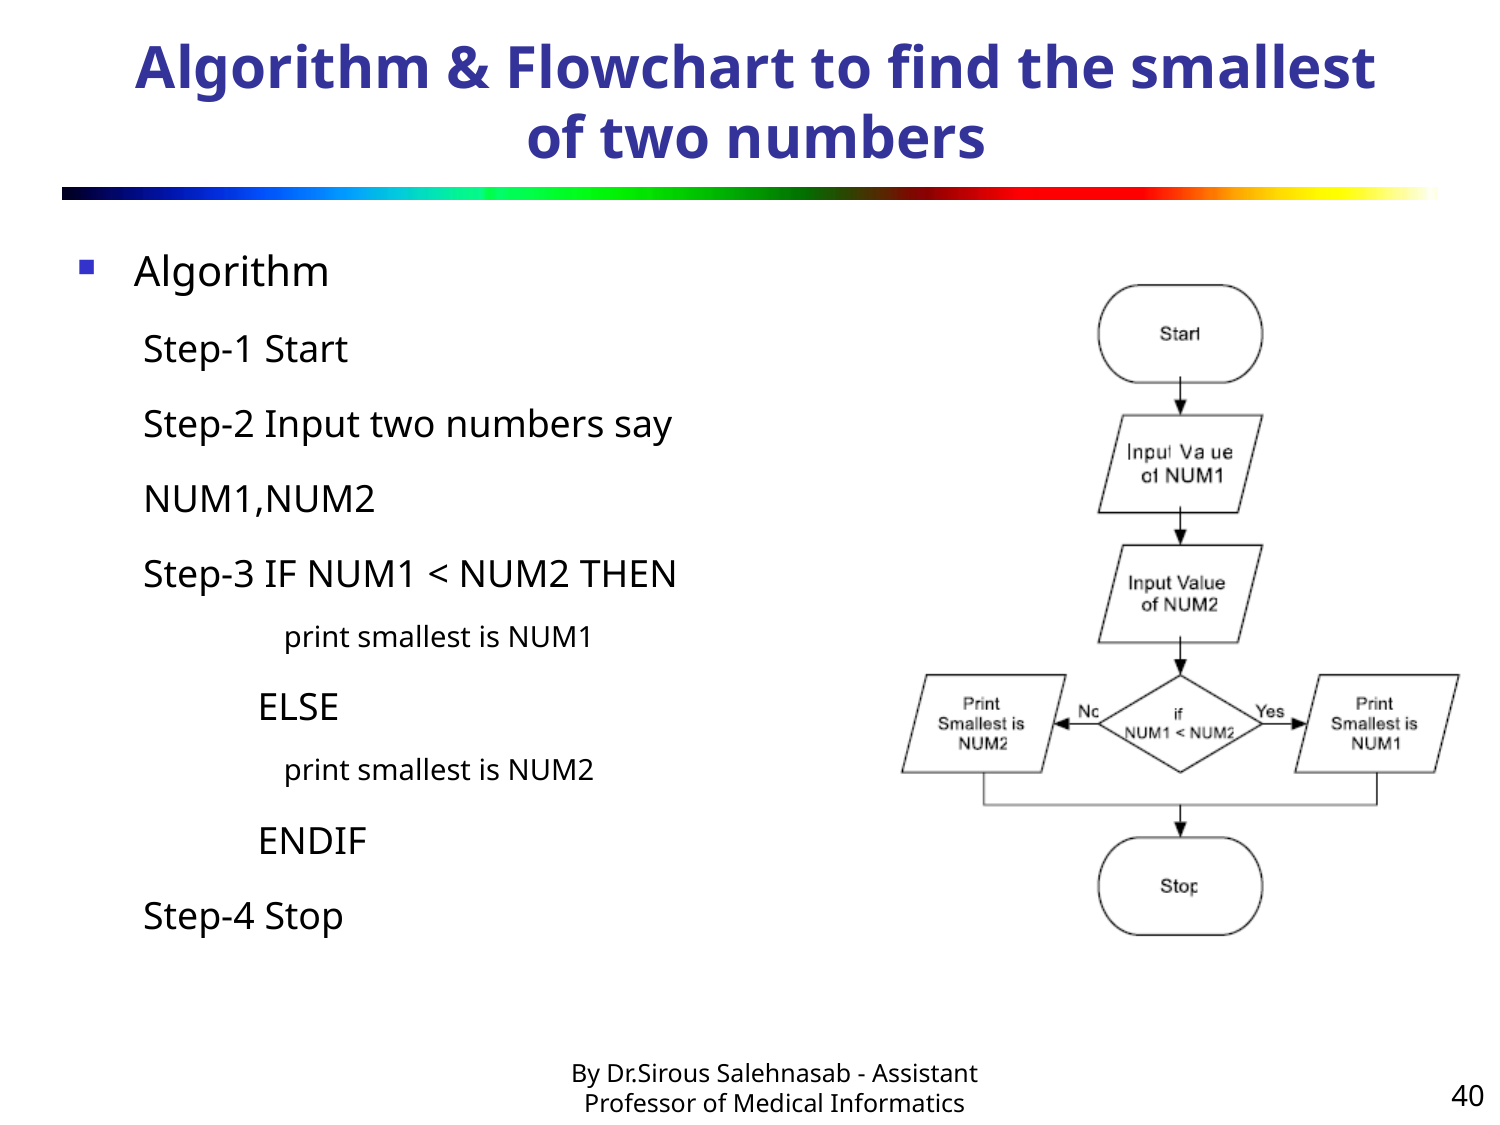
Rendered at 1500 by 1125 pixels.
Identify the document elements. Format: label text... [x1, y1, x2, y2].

picture [868, 274, 1476, 953]
picture [62, 187, 355, 200]
list Algorithm Step-1 Start Step-2 Input two numbers say NUM1,NUM2 Step-3 IF NUM1 < NUM2 THEN print smallest is NUM1 ELSE print smallest is NUM2 ENDIF Step-4 Stop [62, 212, 1475, 1075]
picture [382, 187, 1438, 200]
slide_number 40 [1187, 1049, 1500, 1125]
title Algorithm & Flowchart to find the smallest of two numbers [87, 12, 1425, 188]
footer By Dr.Sirous Salehnasab - Assistant Professor of Medical Informatics [537, 1062, 1013, 1125]
